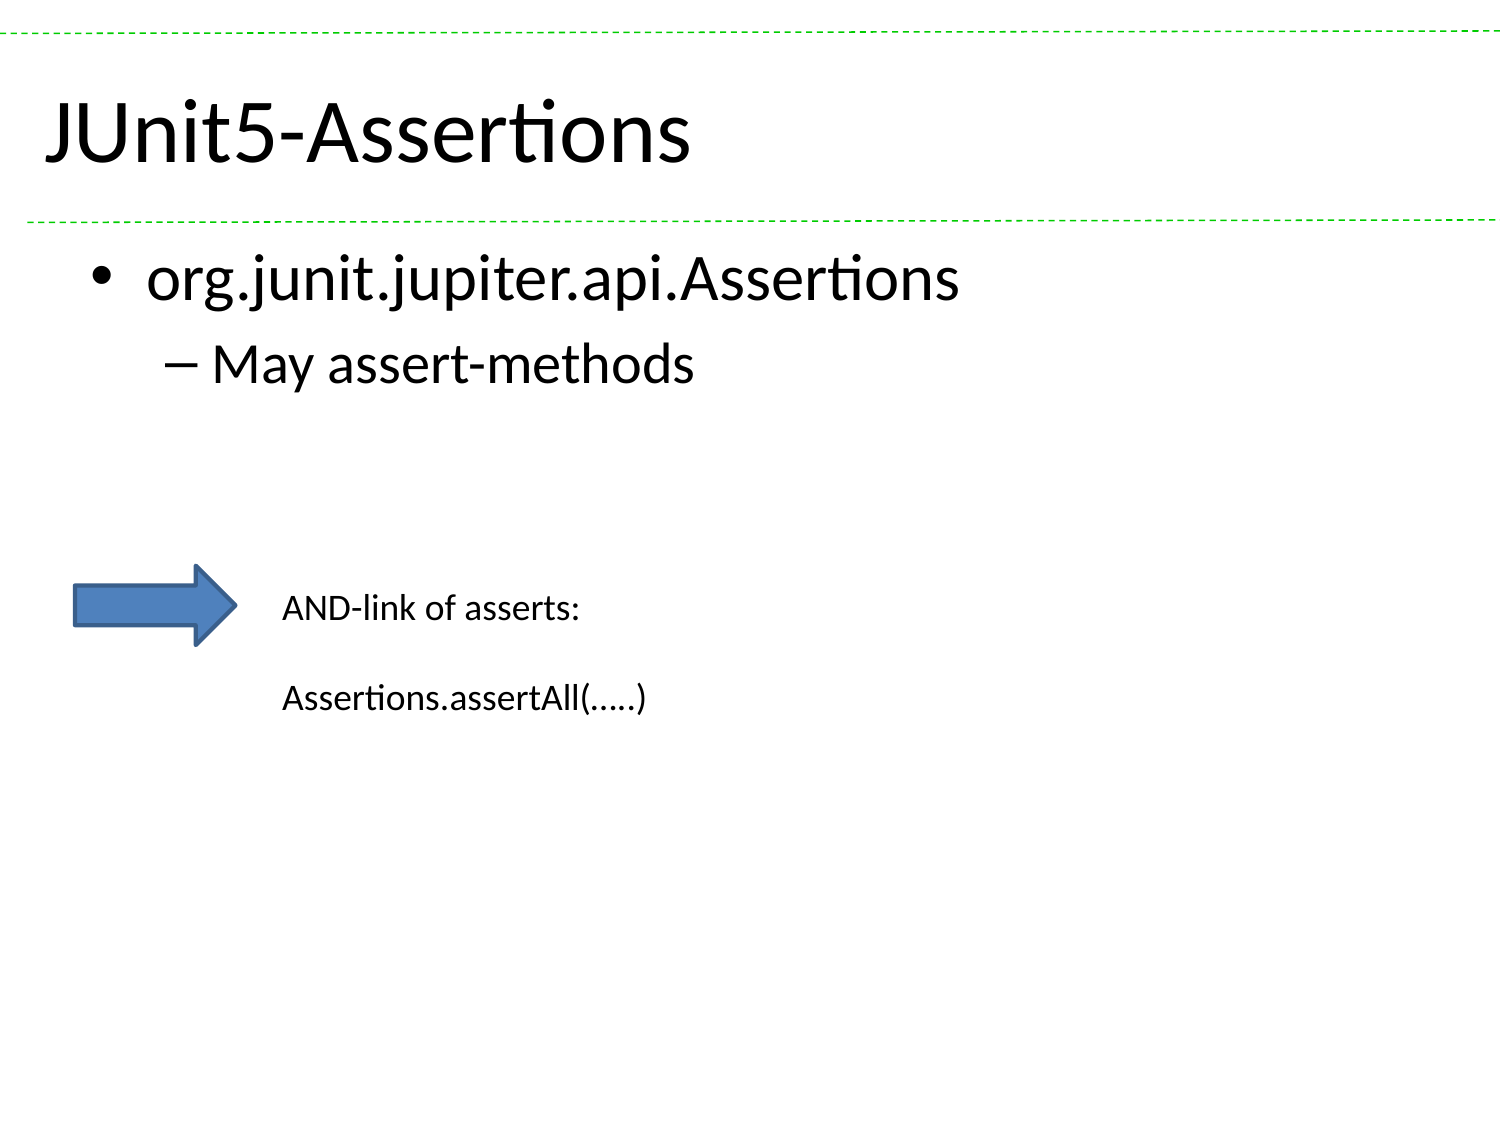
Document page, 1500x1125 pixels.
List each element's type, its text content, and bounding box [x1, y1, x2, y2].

text_box AND-link of asserts: Assertions.assertAll(…..) [267, 575, 663, 725]
list org.junit.jupiter.api.Assertions May assert-methods [75, 226, 1425, 480]
title JUnit5-Assertions [29, 32, 1483, 220]
text_box [72, 563, 238, 648]
